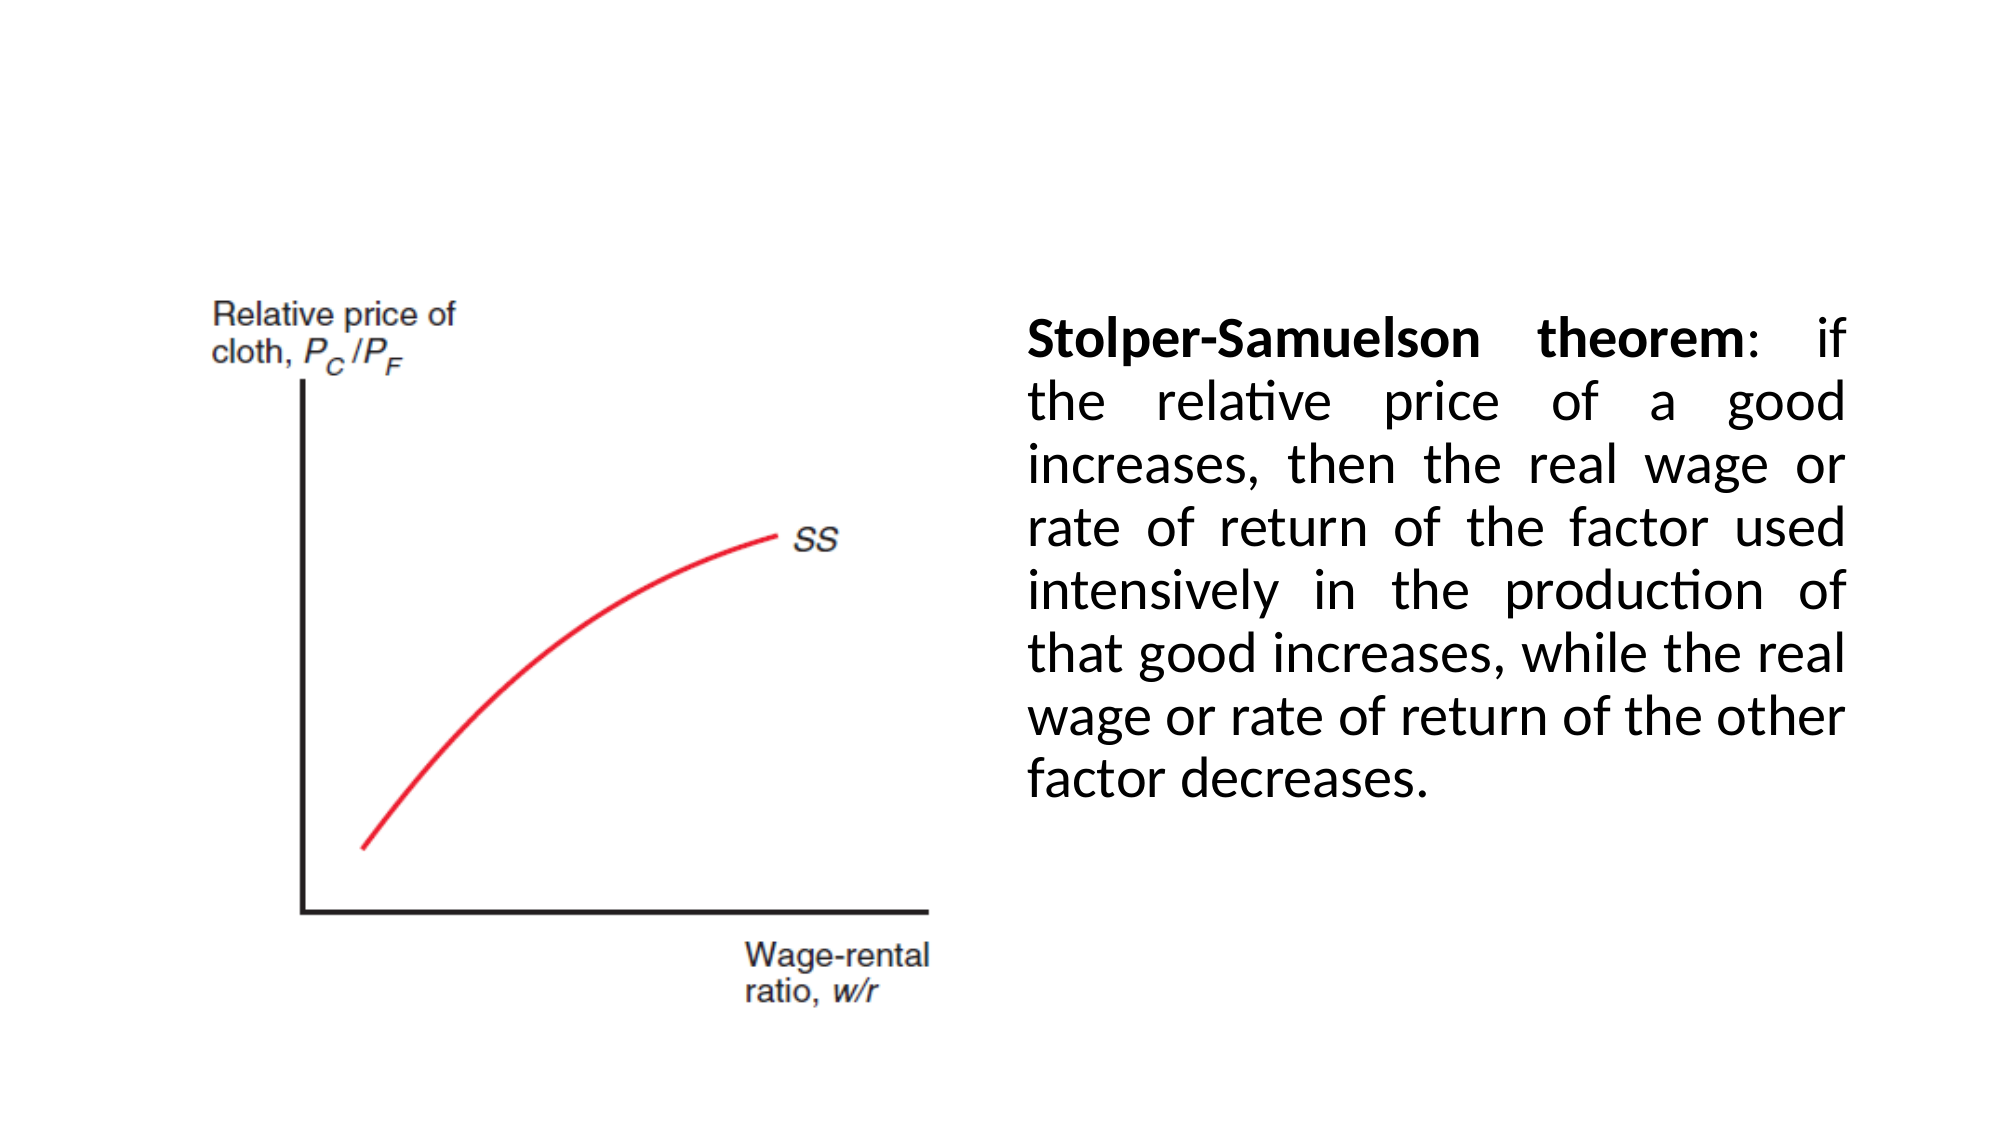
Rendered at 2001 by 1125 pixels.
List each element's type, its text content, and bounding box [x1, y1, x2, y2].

list Stolper-Samuelson theorem: if the relative price of a good increases, then the real wage or rate of return of the factor used intensively in the production of that good increases, while the real wage or rate of return of the other factor decreases. [1012, 299, 1863, 1014]
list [198, 285, 944, 1014]
